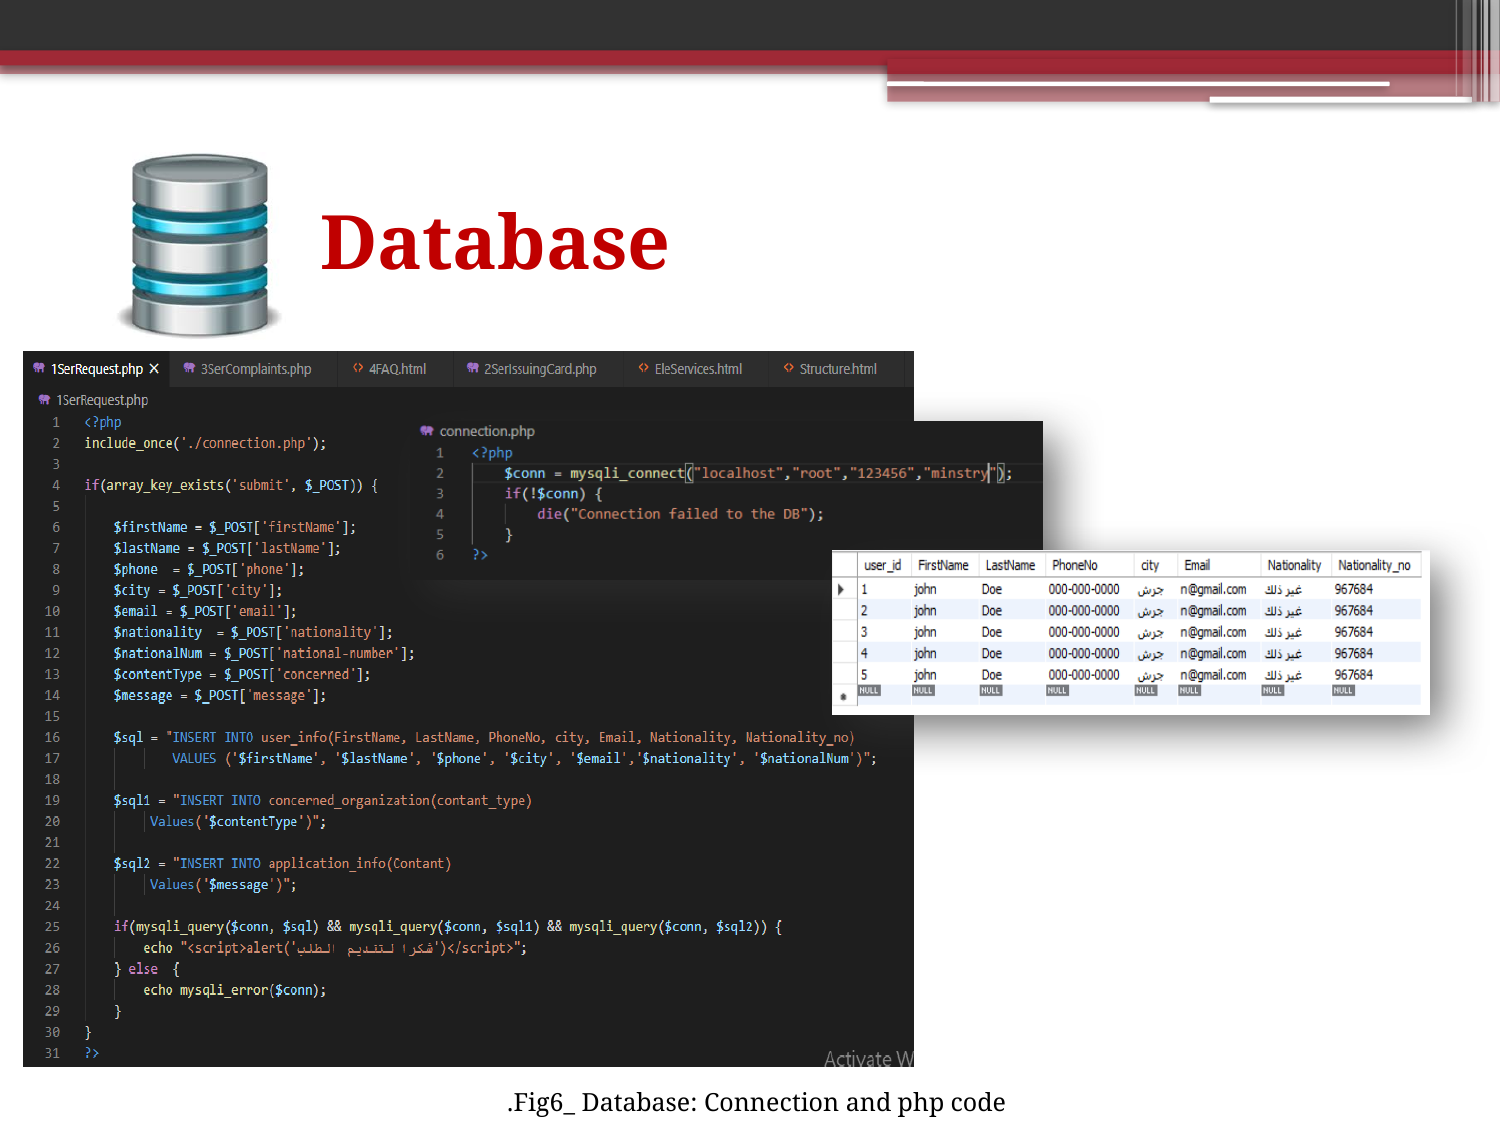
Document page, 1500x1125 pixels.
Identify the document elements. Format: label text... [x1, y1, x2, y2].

picture [23, 351, 1430, 1067]
text_box Database [304, 187, 686, 293]
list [105, 152, 294, 341]
text_box Fig6_ Database: Connection and php code. [492, 1079, 1090, 1125]
